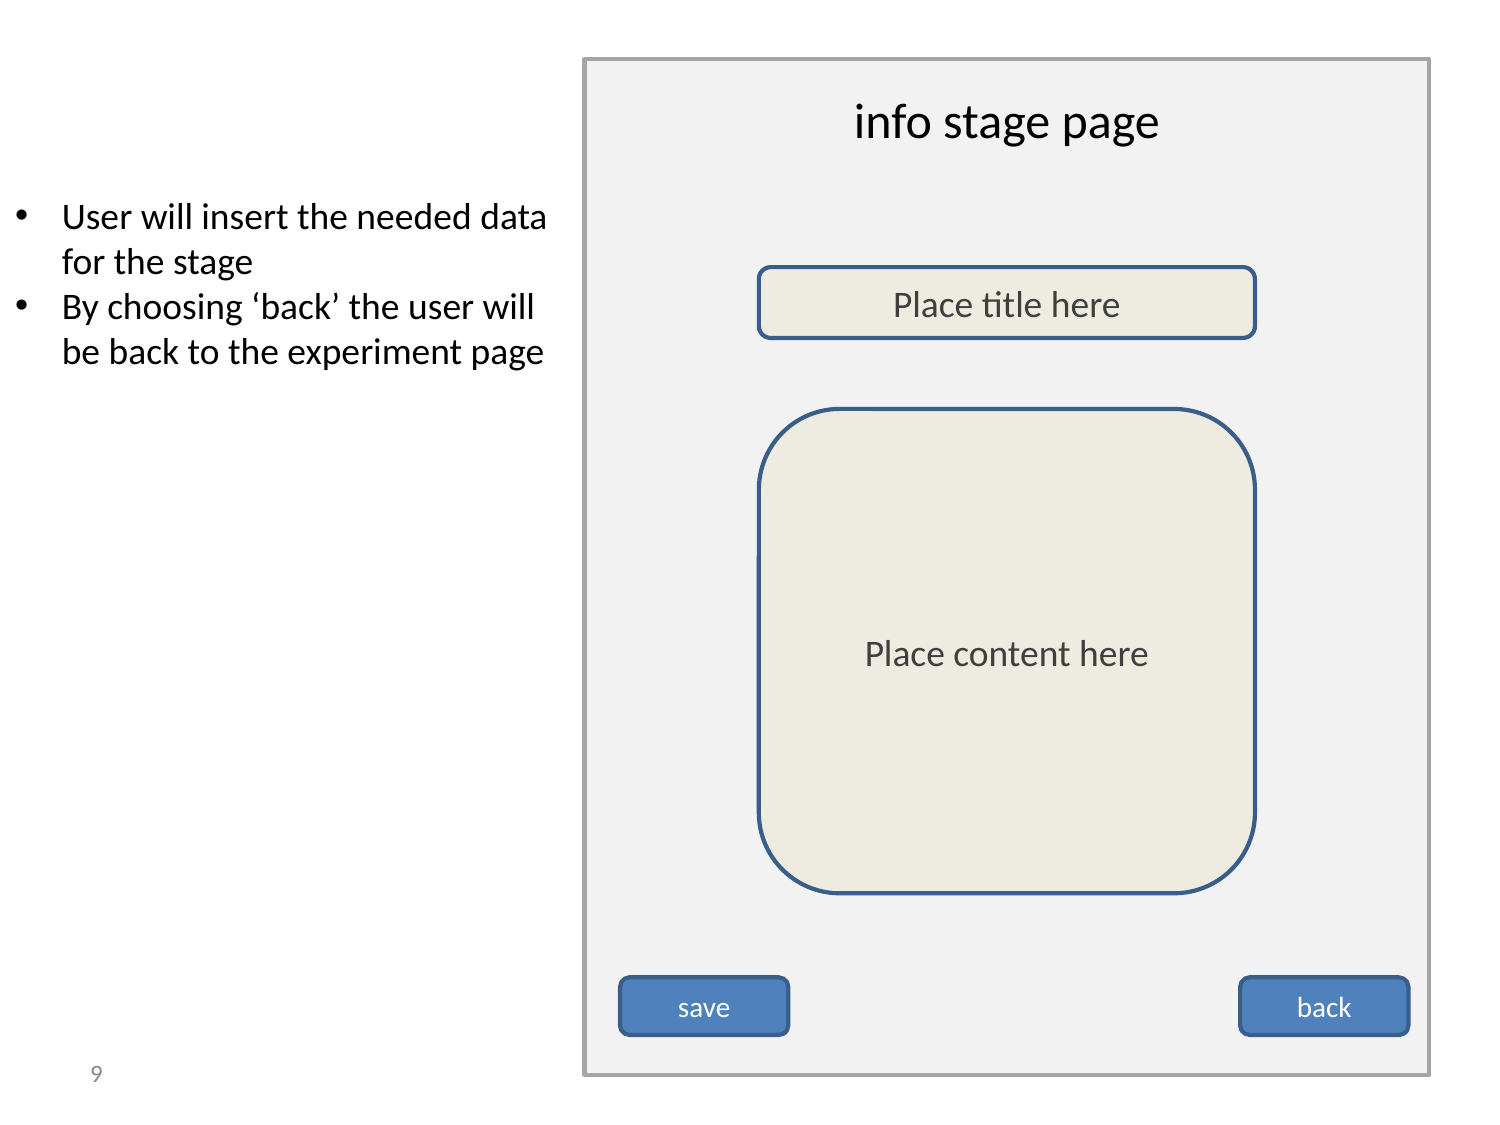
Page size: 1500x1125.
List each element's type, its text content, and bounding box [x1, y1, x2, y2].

text_box [584, 59, 1430, 81]
text_box User will insert the needed data for the stage By choosing ‘back’ the user will be back to the experiment page [0, 184, 585, 470]
text_box Place title here [758, 267, 1255, 338]
text_box [584, 157, 1430, 1075]
slide_number ‹#› [75, 1042, 425, 1103]
text_box back [1240, 977, 1409, 1036]
text_box info stage page [584, 81, 1430, 157]
text_box Place content here [758, 408, 1255, 894]
text_box save [619, 977, 789, 1036]
